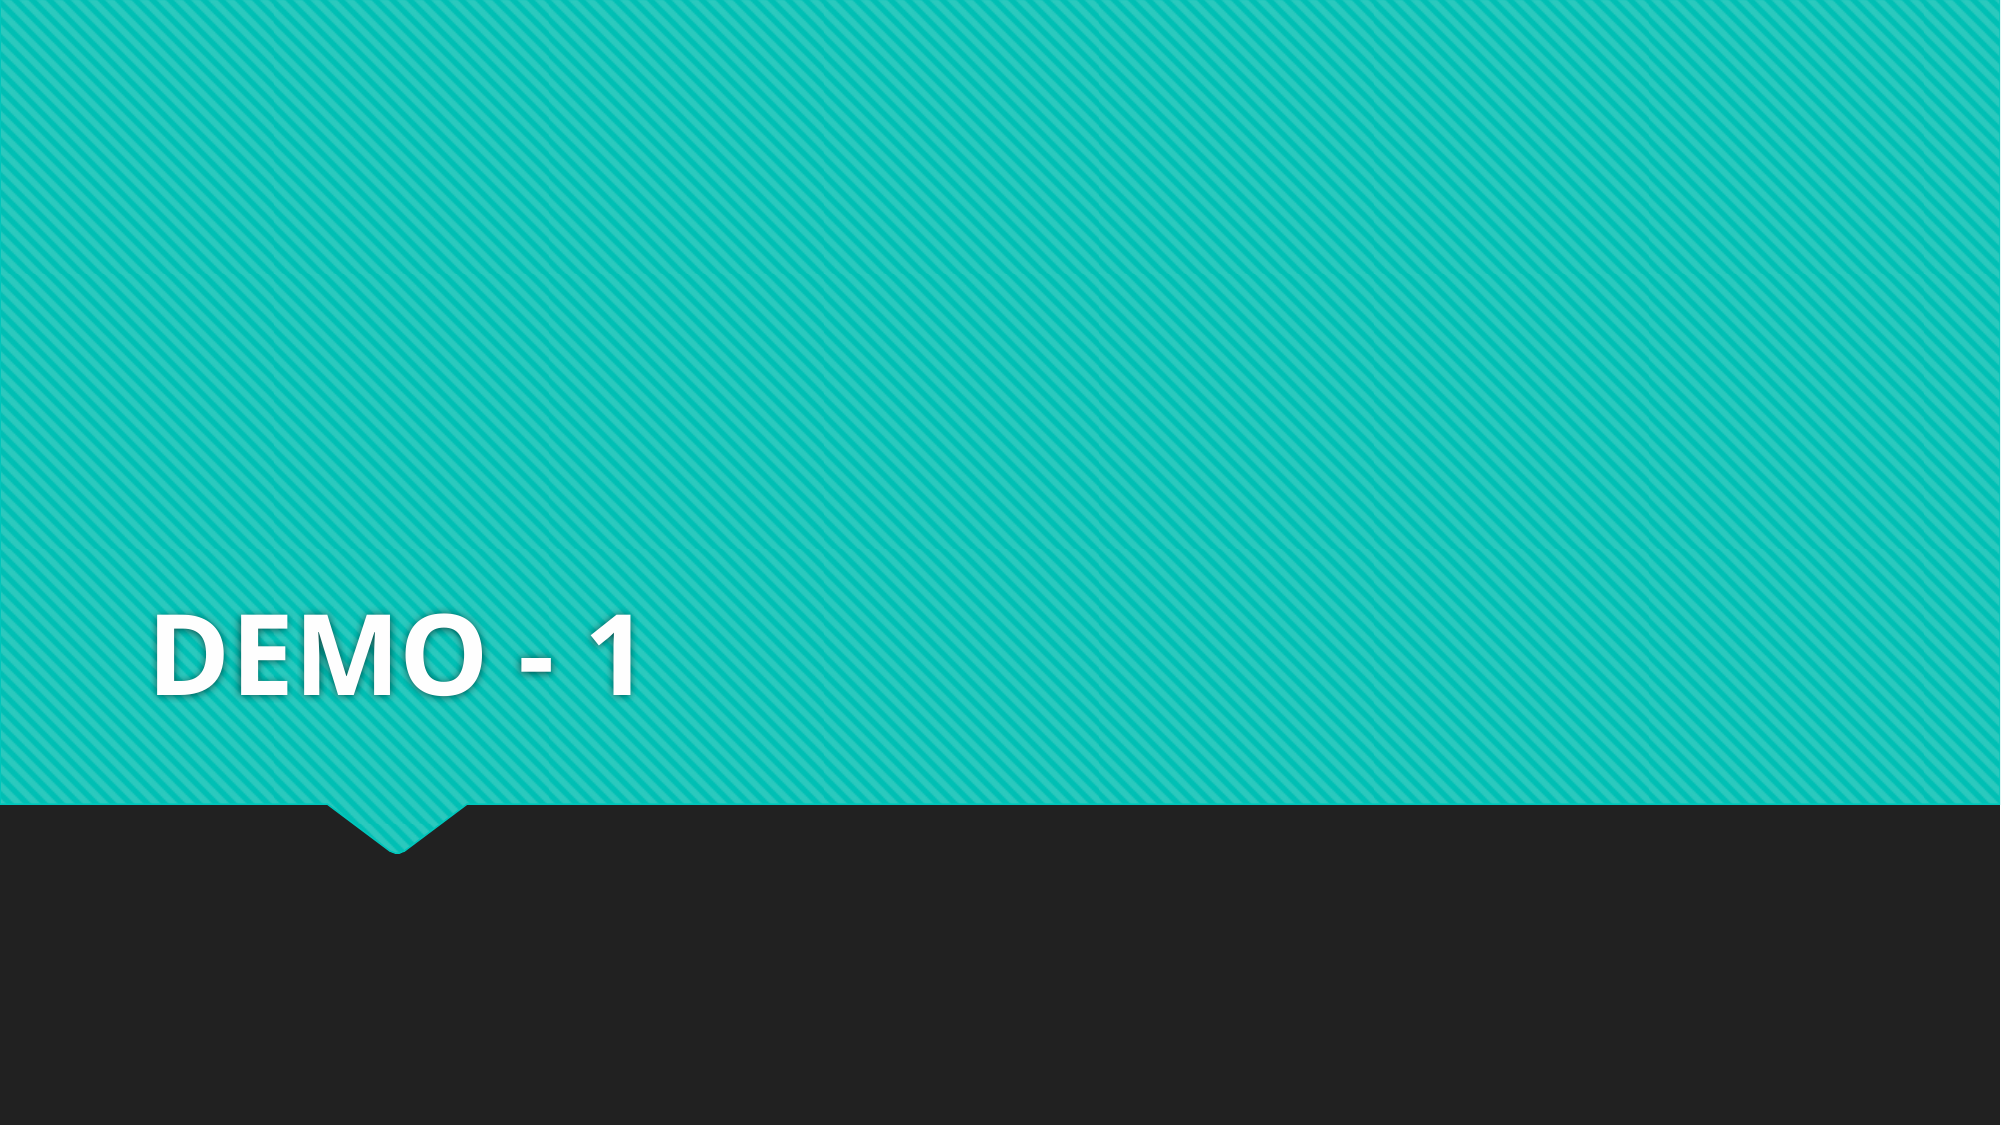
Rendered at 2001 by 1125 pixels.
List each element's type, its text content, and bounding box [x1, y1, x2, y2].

title DEMO - 1 [132, 237, 1868, 726]
